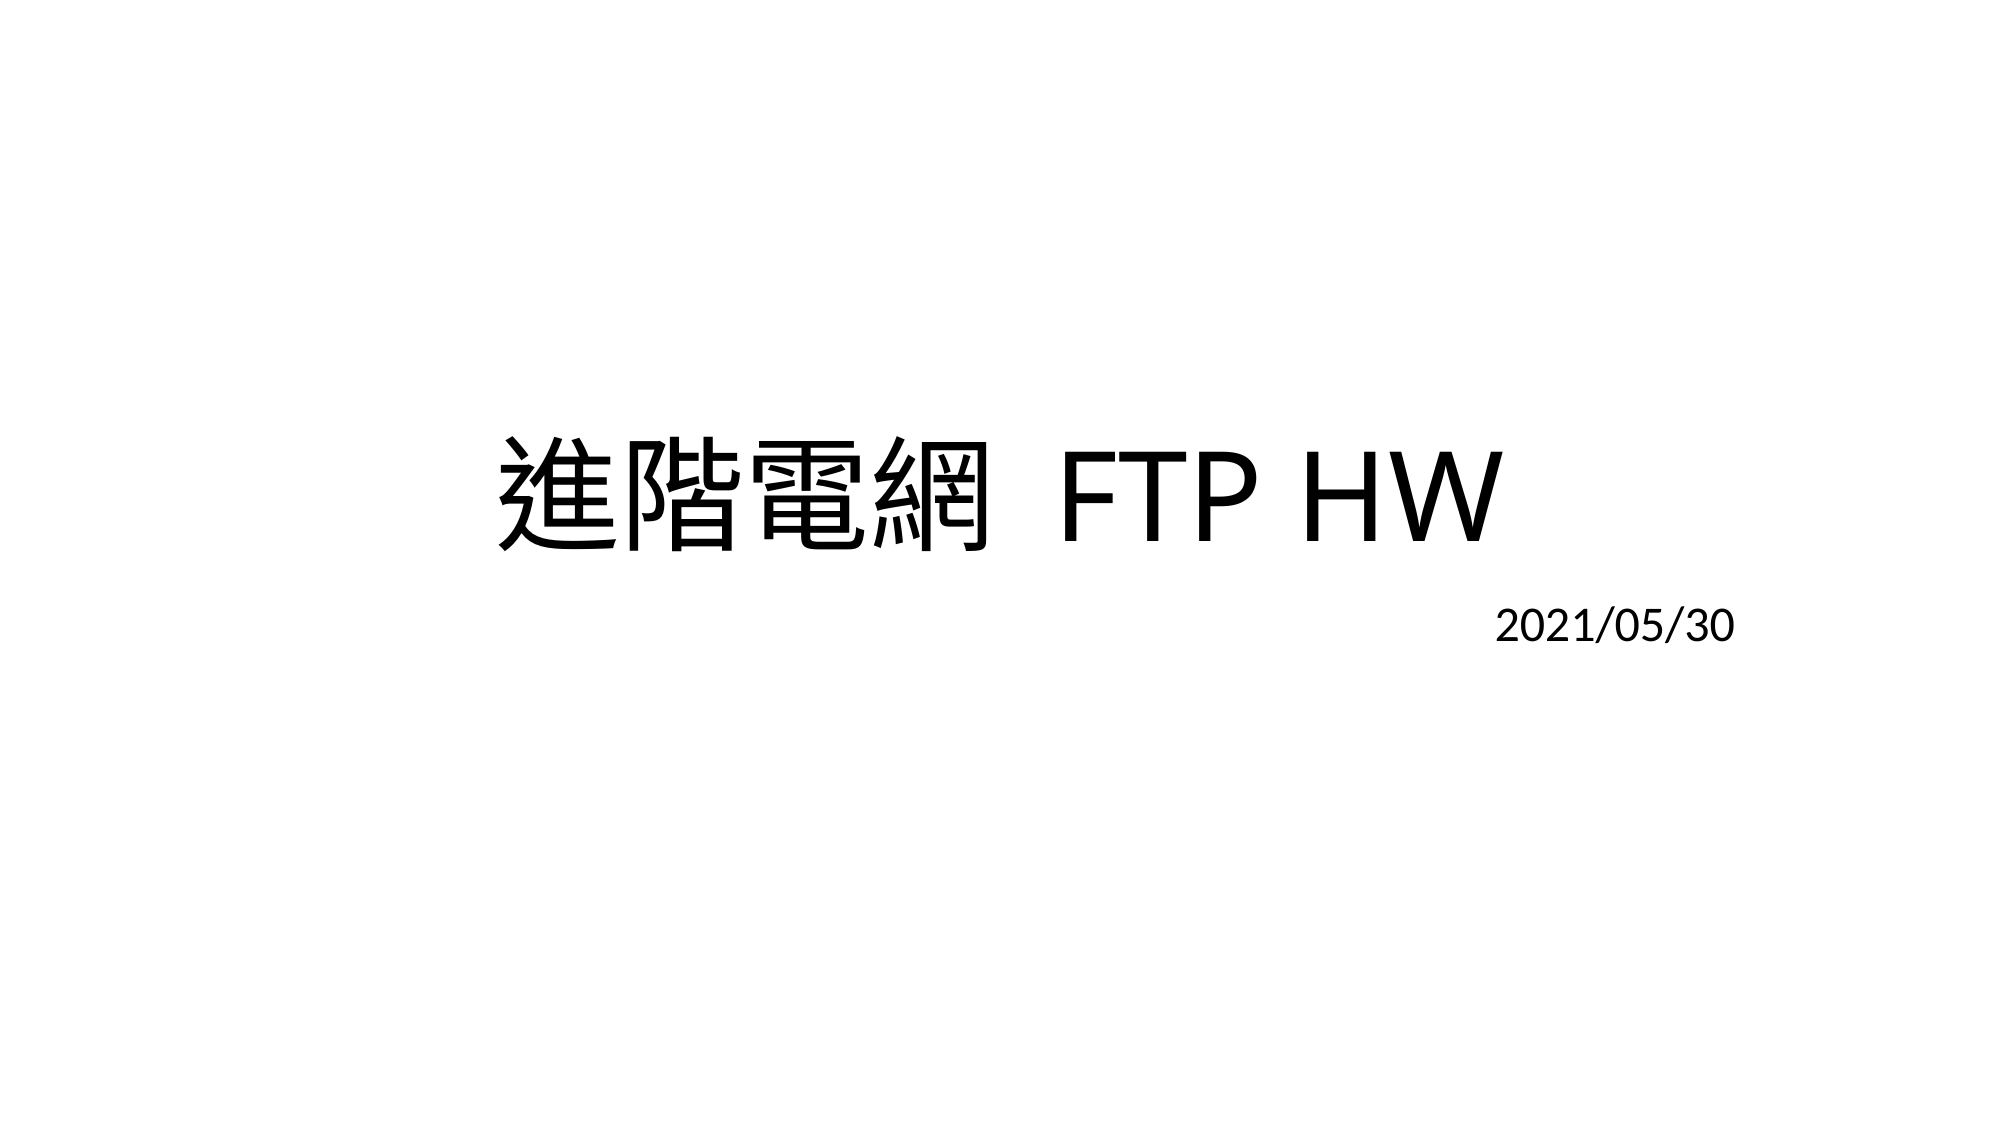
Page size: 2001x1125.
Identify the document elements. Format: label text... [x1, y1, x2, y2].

title 進階電網 FTP HW [249, 184, 1750, 576]
subtitle 2021/05/30 [249, 590, 1750, 863]
